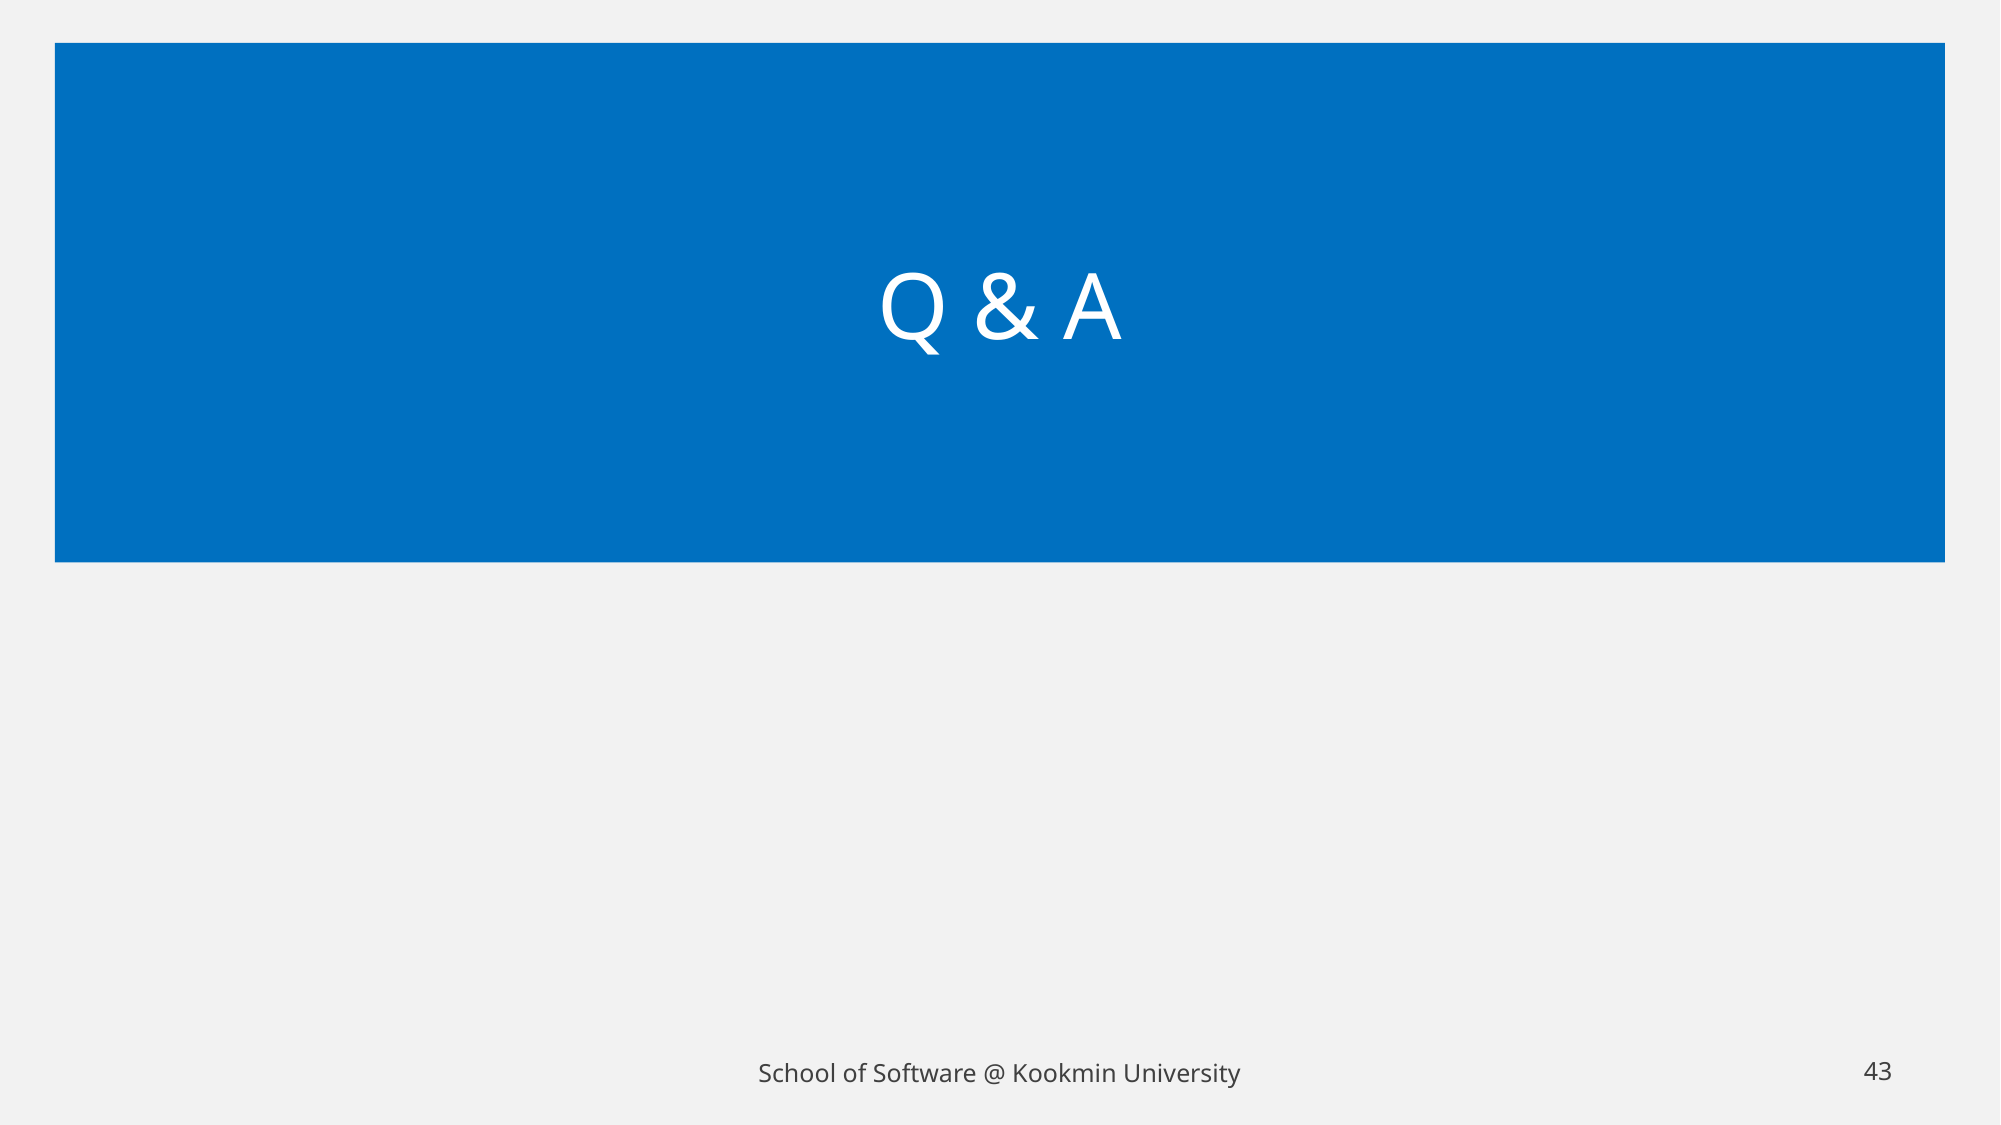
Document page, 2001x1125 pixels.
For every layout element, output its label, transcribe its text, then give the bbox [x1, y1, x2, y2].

title Q & A [117, 77, 1883, 528]
slide_number 43 [1852, 1049, 1901, 1096]
text_box School of Software @ Kookmin University [622, 1050, 1378, 1095]
